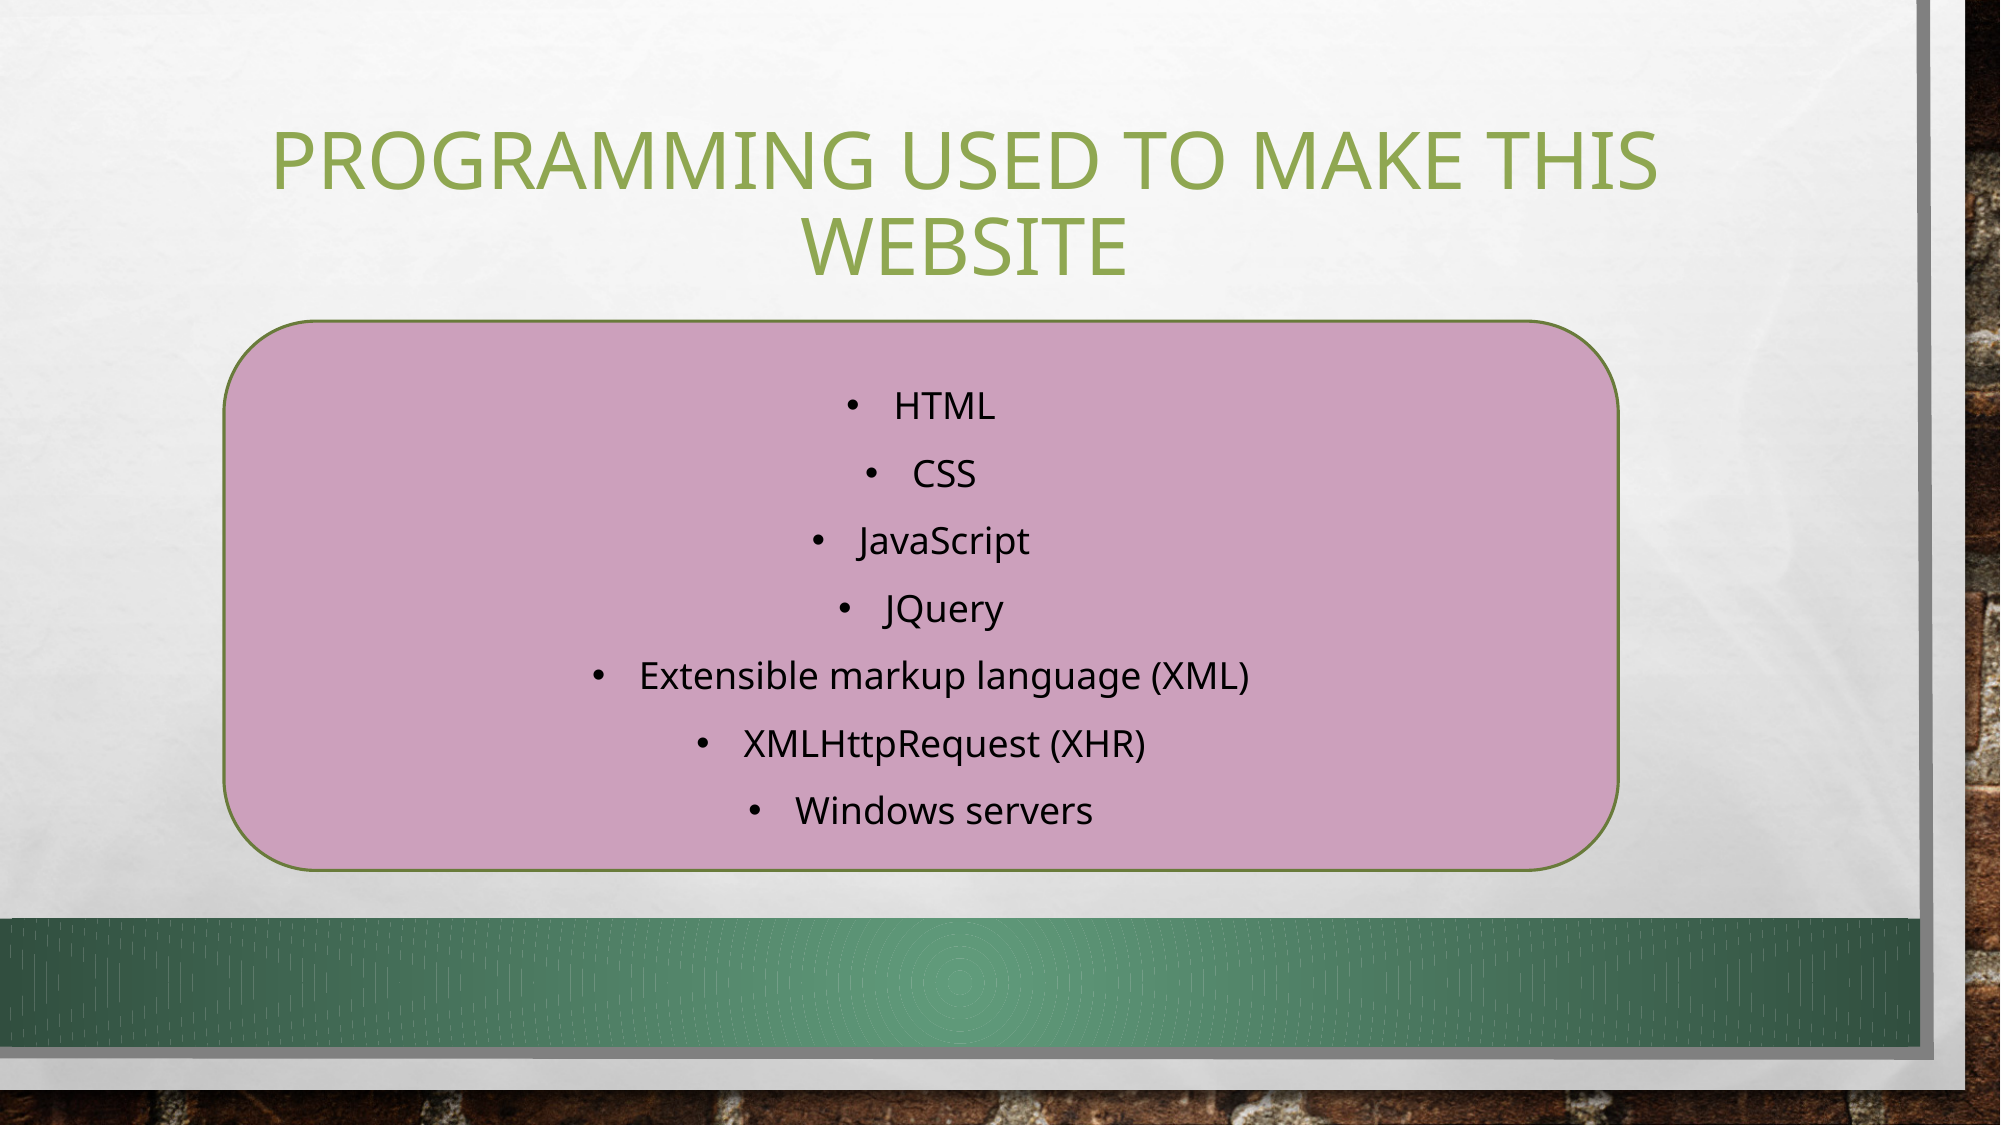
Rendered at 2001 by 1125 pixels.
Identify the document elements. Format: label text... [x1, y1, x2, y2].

title Programming used to make this website [112, 112, 1818, 302]
text_box HTML CSS JavaScript JQuery Extensible markup language (XML) XMLHttpRequest (XHR) Windows servers [222, 319, 1620, 872]
picture [0, 0, 2000, 1125]
